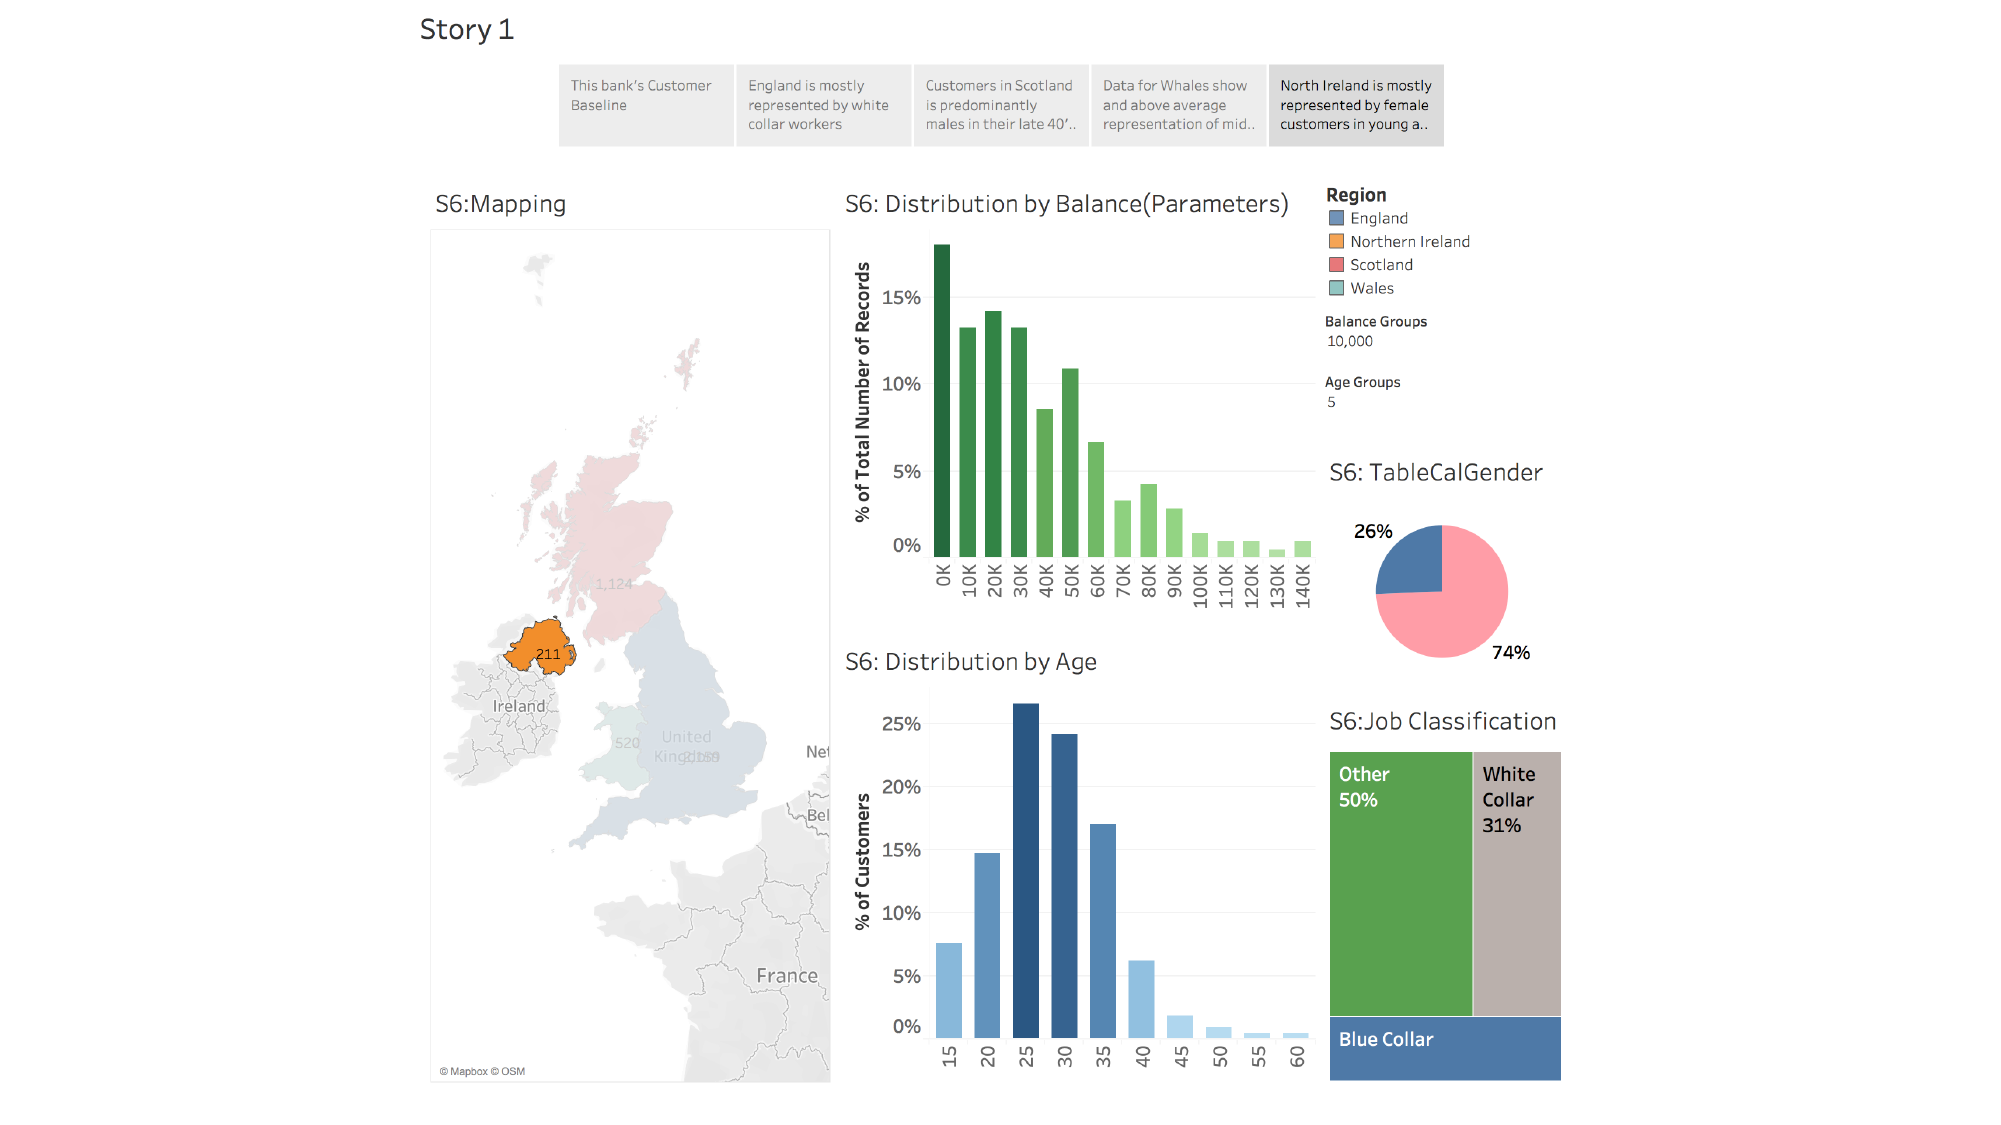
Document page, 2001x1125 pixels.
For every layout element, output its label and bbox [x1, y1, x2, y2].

picture [407, 0, 1593, 1125]
